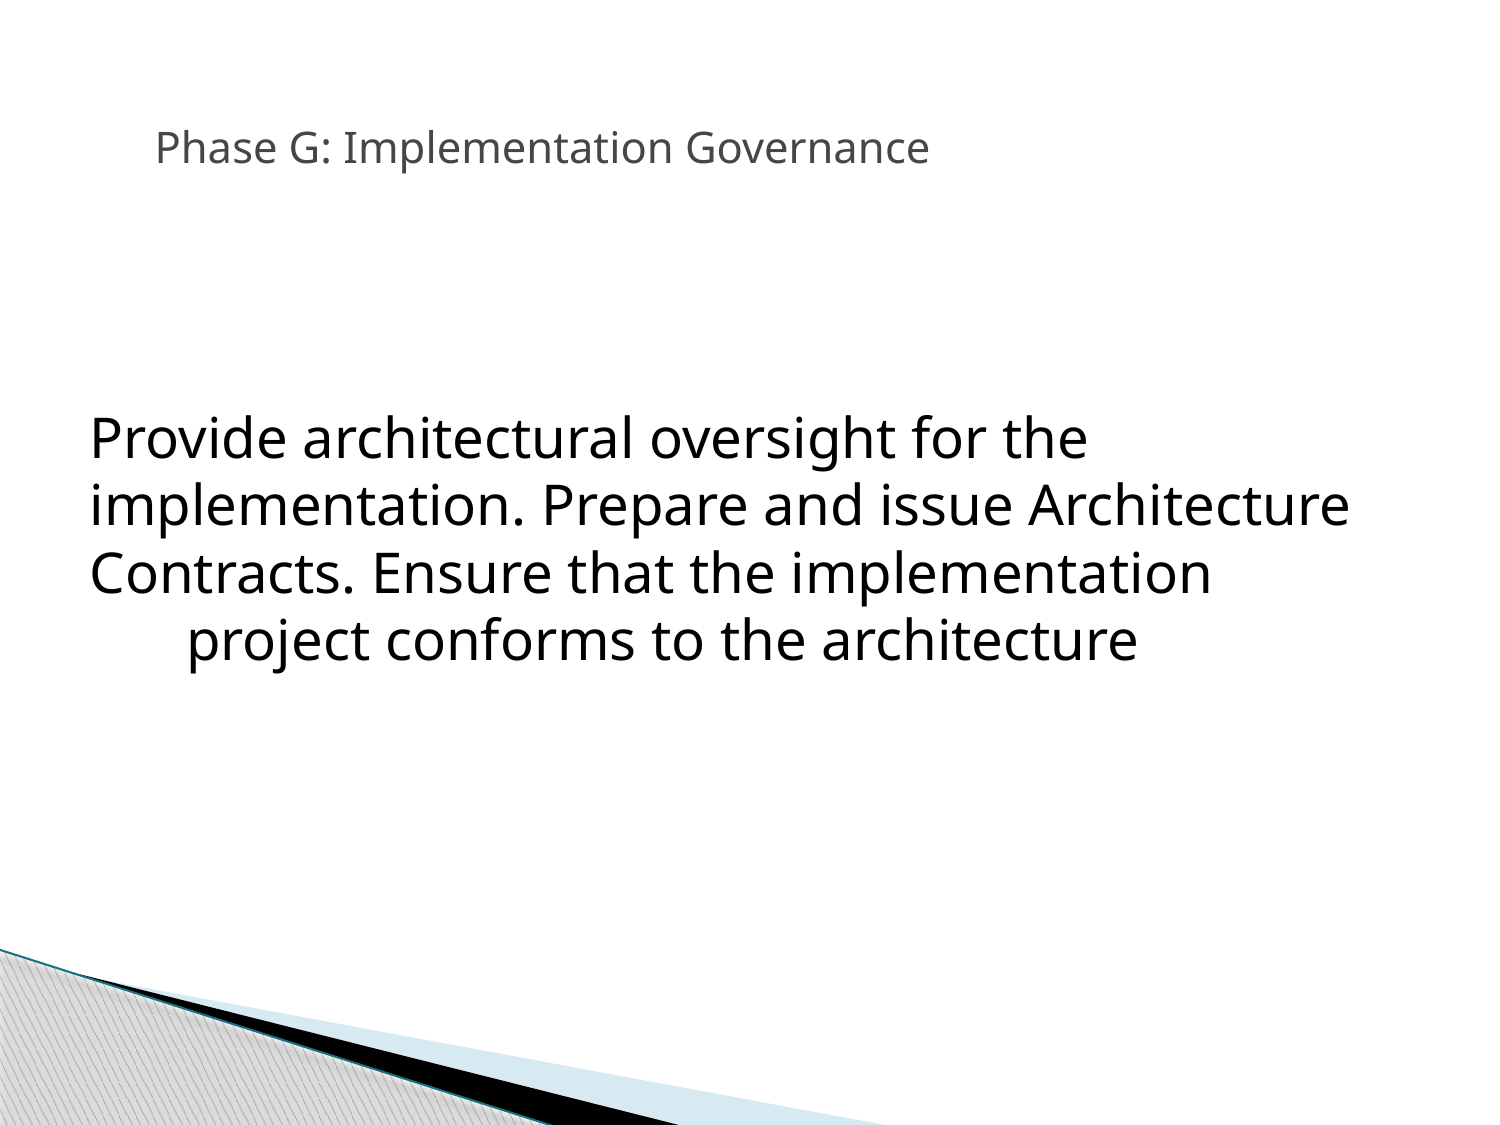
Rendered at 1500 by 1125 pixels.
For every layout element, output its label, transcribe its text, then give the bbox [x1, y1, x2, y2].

list Provide architectural oversight for the implementation. Prepare and issue Architecture Contracts. Ensure that the implementation project conforms to the architecture [75, 243, 1425, 986]
title Phase G: Implementation Governance [75, 112, 1425, 233]
